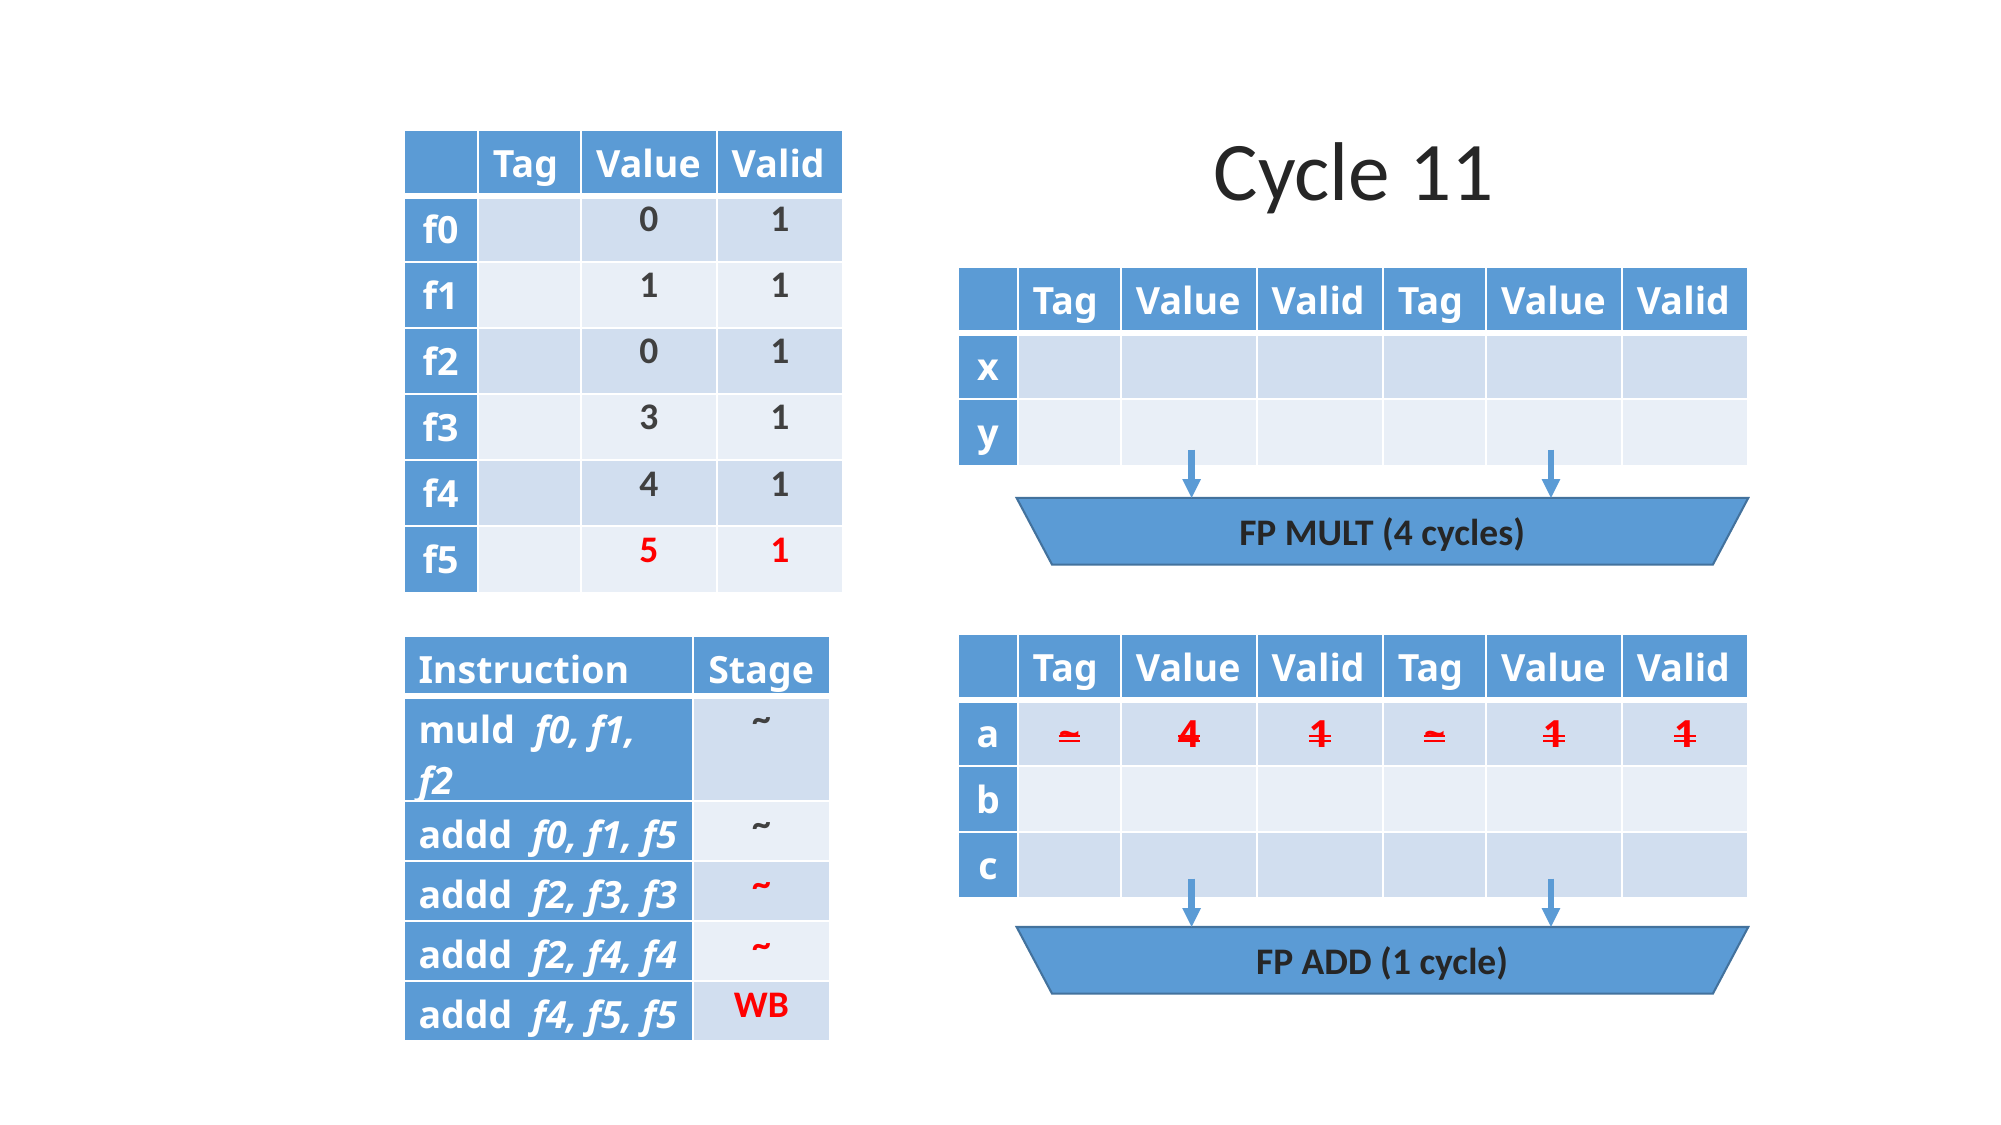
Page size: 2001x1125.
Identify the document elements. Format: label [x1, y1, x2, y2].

table_cell [405, 395, 477, 459]
table_cell [1384, 400, 1485, 465]
table_cell [405, 199, 477, 261]
table_cell [1623, 400, 1747, 465]
table_header [1019, 635, 1120, 697]
table_cell [1122, 833, 1256, 897]
table_header [1384, 635, 1485, 697]
table_cell [1122, 400, 1256, 465]
table_cell [1623, 833, 1747, 897]
table_cell [959, 767, 1017, 831]
table_cell [694, 922, 829, 980]
table_cell [1019, 767, 1120, 831]
table_cell [718, 329, 842, 393]
table_cell [959, 703, 1017, 765]
table_cell [1487, 833, 1621, 897]
table_header [405, 637, 692, 693]
table_cell [959, 833, 1017, 897]
table_cell [582, 527, 716, 592]
table_header [1122, 268, 1256, 330]
table_cell [1487, 767, 1621, 831]
table_header [1019, 268, 1120, 330]
table_cell [582, 263, 716, 327]
table_cell [1384, 336, 1485, 398]
table_header [1487, 635, 1621, 697]
table_header [1384, 268, 1485, 330]
text_box [1014, 449, 1750, 566]
table_cell [959, 336, 1017, 398]
table_cell [582, 461, 716, 525]
table_cell [1258, 703, 1382, 765]
table_cell [582, 329, 716, 393]
table_cell [1487, 703, 1621, 765]
table_cell [1122, 767, 1256, 831]
table_header [1258, 268, 1382, 330]
table_cell [718, 461, 842, 525]
table_cell [1122, 703, 1256, 765]
table_cell [694, 699, 829, 800]
table_cell [1384, 703, 1485, 765]
table_cell [694, 862, 829, 920]
table_cell [1122, 336, 1256, 398]
table_cell [1258, 767, 1382, 831]
text_box [1123, 109, 1584, 224]
table_cell [959, 400, 1017, 465]
table_header [959, 635, 1017, 697]
table_cell [694, 982, 829, 1040]
table_cell [1019, 400, 1120, 465]
table_header [1623, 268, 1747, 330]
table_cell [405, 461, 477, 525]
table_cell [1384, 833, 1485, 897]
table_cell [1258, 833, 1382, 897]
table_cell [1258, 336, 1382, 398]
table_cell [1623, 336, 1747, 398]
table_cell [405, 263, 477, 327]
table_cell [479, 329, 580, 393]
table_cell [1019, 336, 1120, 398]
table_header [1122, 635, 1256, 697]
table_cell [1487, 336, 1621, 398]
table_header [1258, 635, 1382, 697]
table_cell [405, 862, 692, 920]
table_cell [1258, 400, 1382, 465]
table_cell [405, 527, 477, 592]
table_cell [582, 199, 716, 261]
table_cell [479, 263, 580, 327]
table_header [479, 131, 580, 193]
table_cell [718, 199, 842, 261]
table_header [582, 131, 716, 193]
table_cell [405, 802, 692, 860]
table_cell [718, 395, 842, 459]
table_cell [1487, 400, 1621, 465]
table_cell [479, 199, 580, 261]
table_cell [405, 982, 692, 1040]
table_header [1623, 635, 1747, 697]
text_box [1014, 878, 1750, 995]
table_header [718, 131, 842, 193]
table_cell [582, 395, 716, 459]
table_cell [1384, 767, 1485, 831]
table_cell [1019, 703, 1120, 765]
table_cell [479, 461, 580, 525]
table_cell [405, 699, 692, 800]
table_header [694, 637, 829, 693]
table_header [405, 131, 477, 193]
table_cell [718, 527, 842, 592]
table_cell [694, 802, 829, 860]
table_cell [479, 395, 580, 459]
table_header [1487, 268, 1621, 330]
table_cell [479, 527, 580, 592]
table_header [959, 268, 1017, 330]
table_cell [405, 329, 477, 393]
table_cell [1623, 703, 1747, 765]
table_cell [405, 922, 692, 980]
table_cell [718, 263, 842, 327]
table_cell [1019, 833, 1120, 897]
table_cell [1623, 767, 1747, 831]
